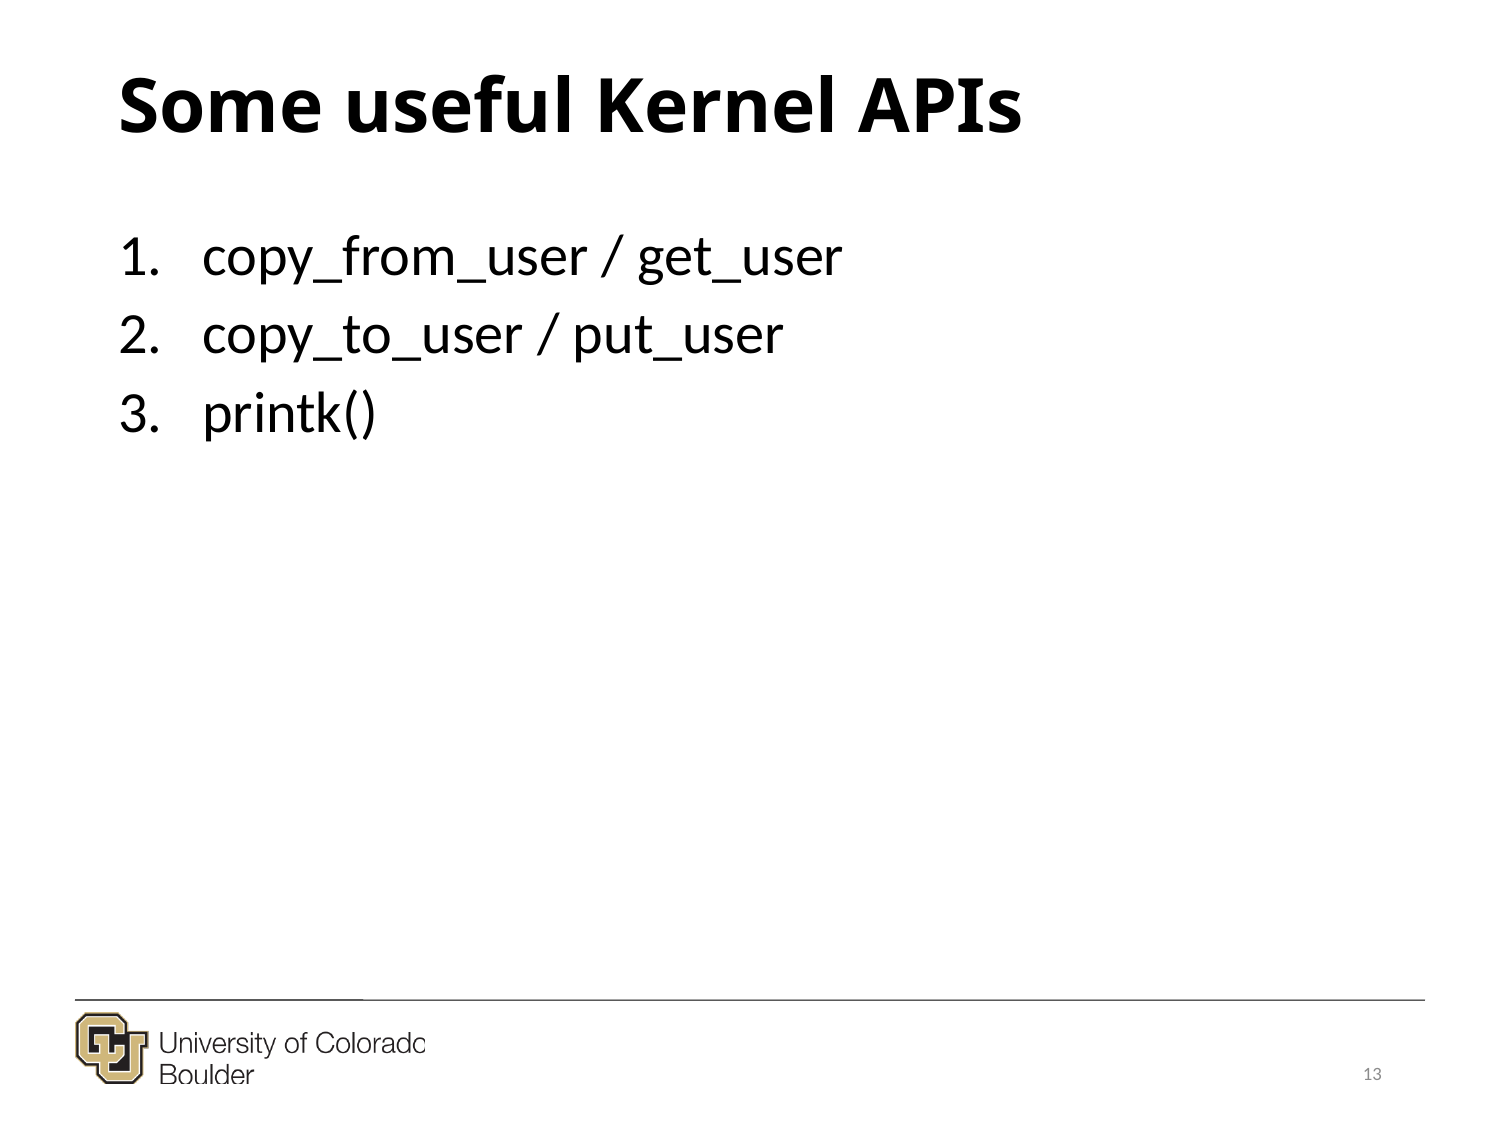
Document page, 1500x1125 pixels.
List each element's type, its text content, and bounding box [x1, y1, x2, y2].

list copy_from_user / get_user copy_to_user / put_user printk() [103, 217, 1397, 1014]
slide_number 13 [1059, 1042, 1397, 1103]
title Some useful Kernel APIs [103, 0, 1397, 217]
